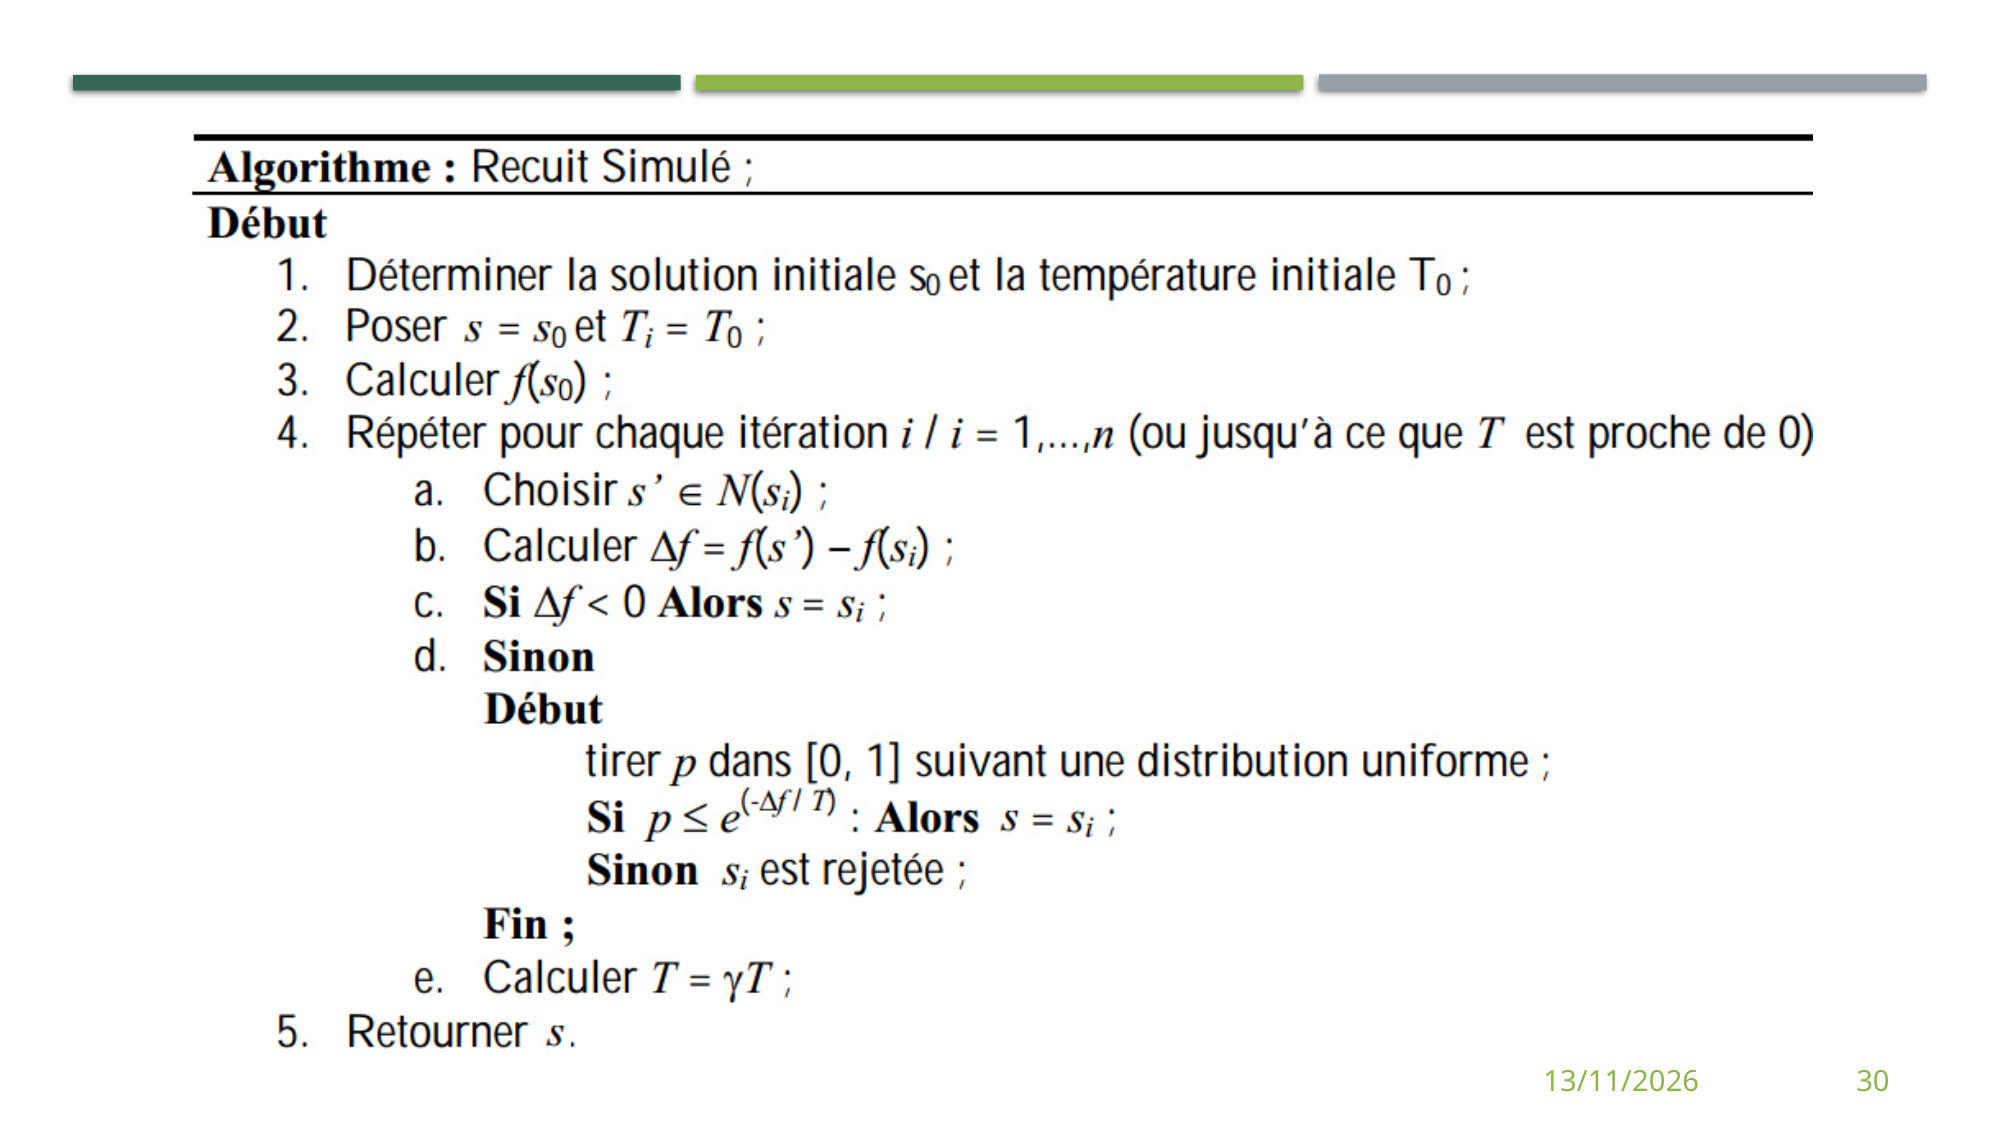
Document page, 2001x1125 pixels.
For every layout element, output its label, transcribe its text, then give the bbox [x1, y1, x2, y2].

slide_number 30 [1732, 1052, 1905, 1112]
picture [185, 127, 1814, 1062]
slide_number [1247, 1069, 1715, 1112]
